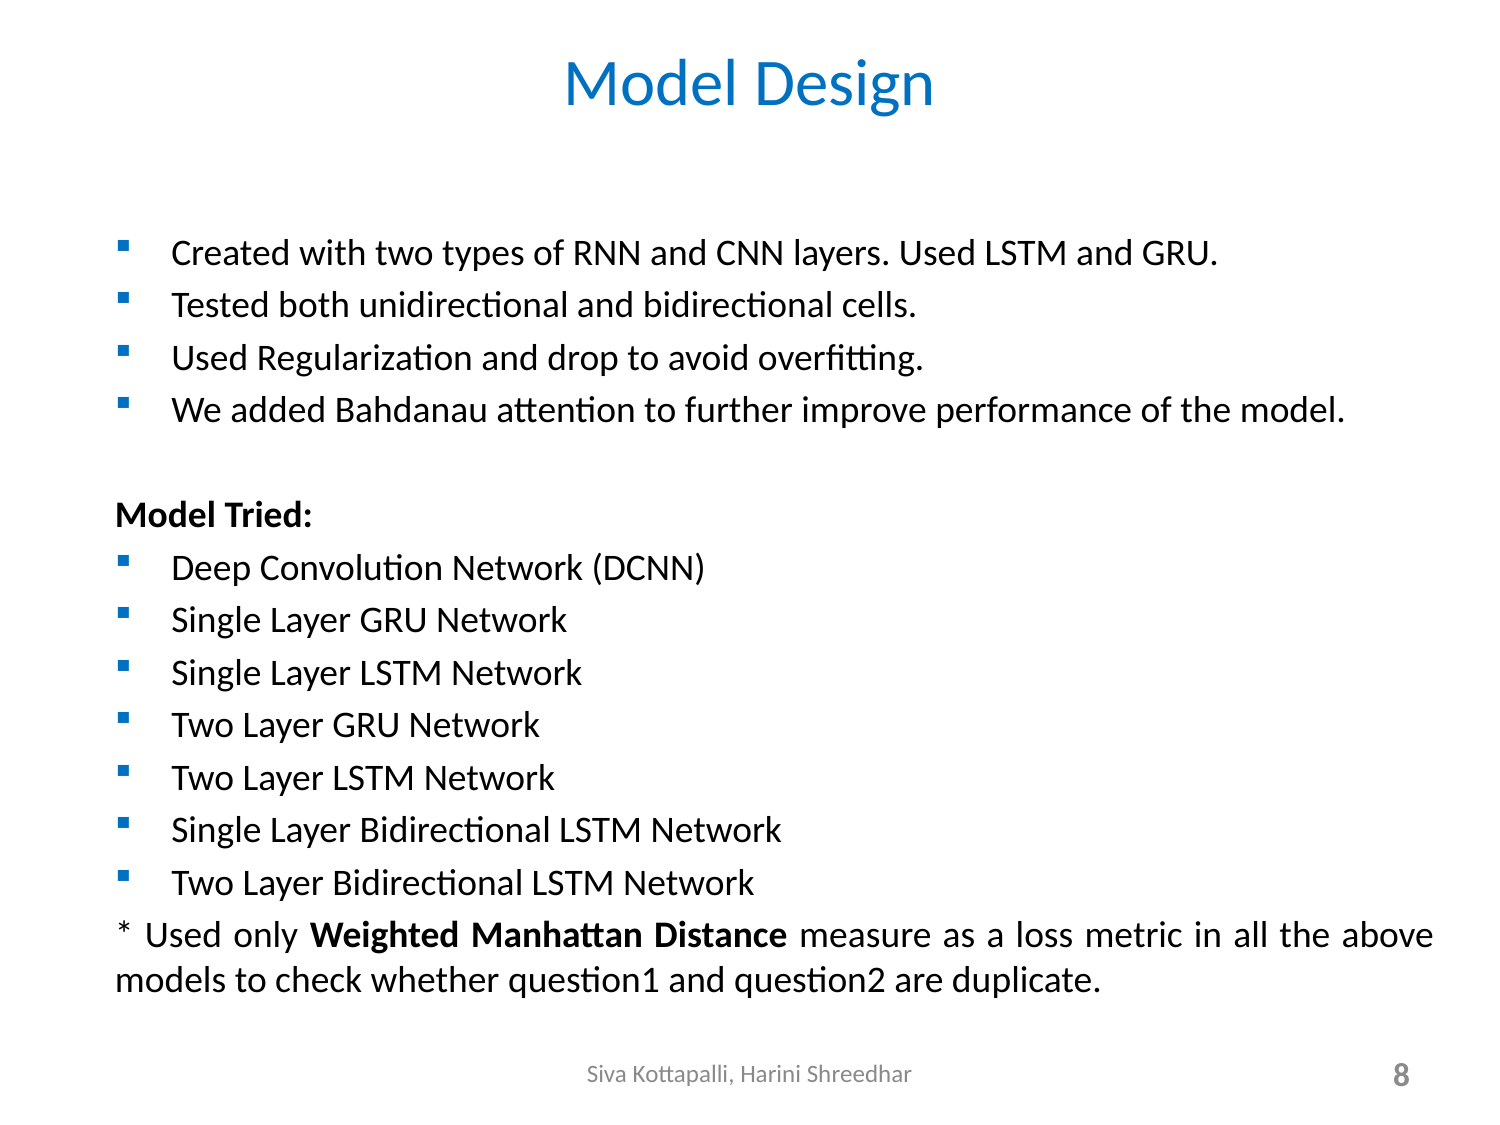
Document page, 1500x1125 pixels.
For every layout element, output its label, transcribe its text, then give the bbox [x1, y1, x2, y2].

list [75, 149, 1425, 1025]
text_box Created with two types of RNN and CNN layers. Used LSTM and GRU. Tested both unidirectional and bidirectional cells. Used Regularization and drop to avoid overfitting. We added Bahdanau attention to further improve performance of the model. Model Tried: Deep Convolution Network (DCNN) Single Layer GRU Network Single Layer LSTM Network Two Layer GRU Network Two Layer LSTM Network Single Layer Bidirectional LSTM Network Two Layer Bidirectional LSTM Network * Used only Weighted Manhattan Distance measure as a loss metric in all the above models to check whether question1 and question2 are duplicate. [99, 167, 1450, 1043]
title Model Design [75, 19, 1425, 138]
footer Siva Kottapalli, Harini Shreedhar [512, 1043, 988, 1103]
slide_number 8 [1074, 1043, 1425, 1103]
